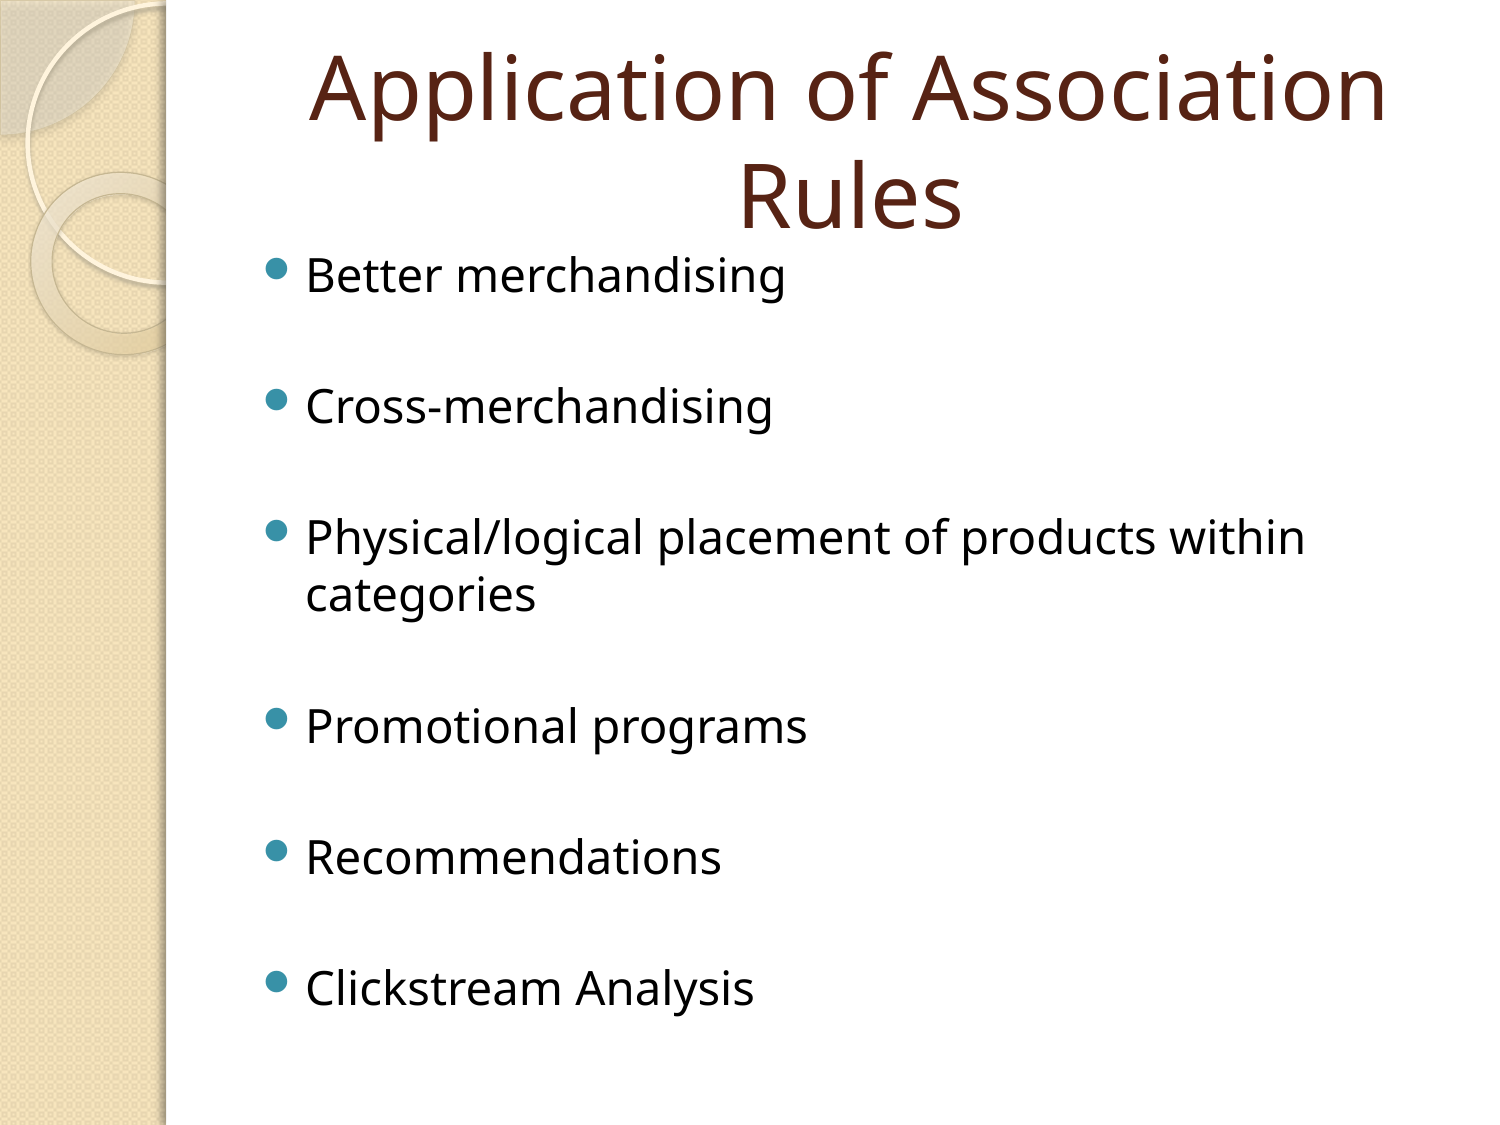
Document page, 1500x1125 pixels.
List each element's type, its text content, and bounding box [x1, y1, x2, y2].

title Application of Association Rules [235, 45, 1466, 233]
list Better merchandising Cross-merchandising Physical/logical placement of products within categories Promotional programs Recommendations Clickstream Analysis [235, 237, 1466, 1025]
